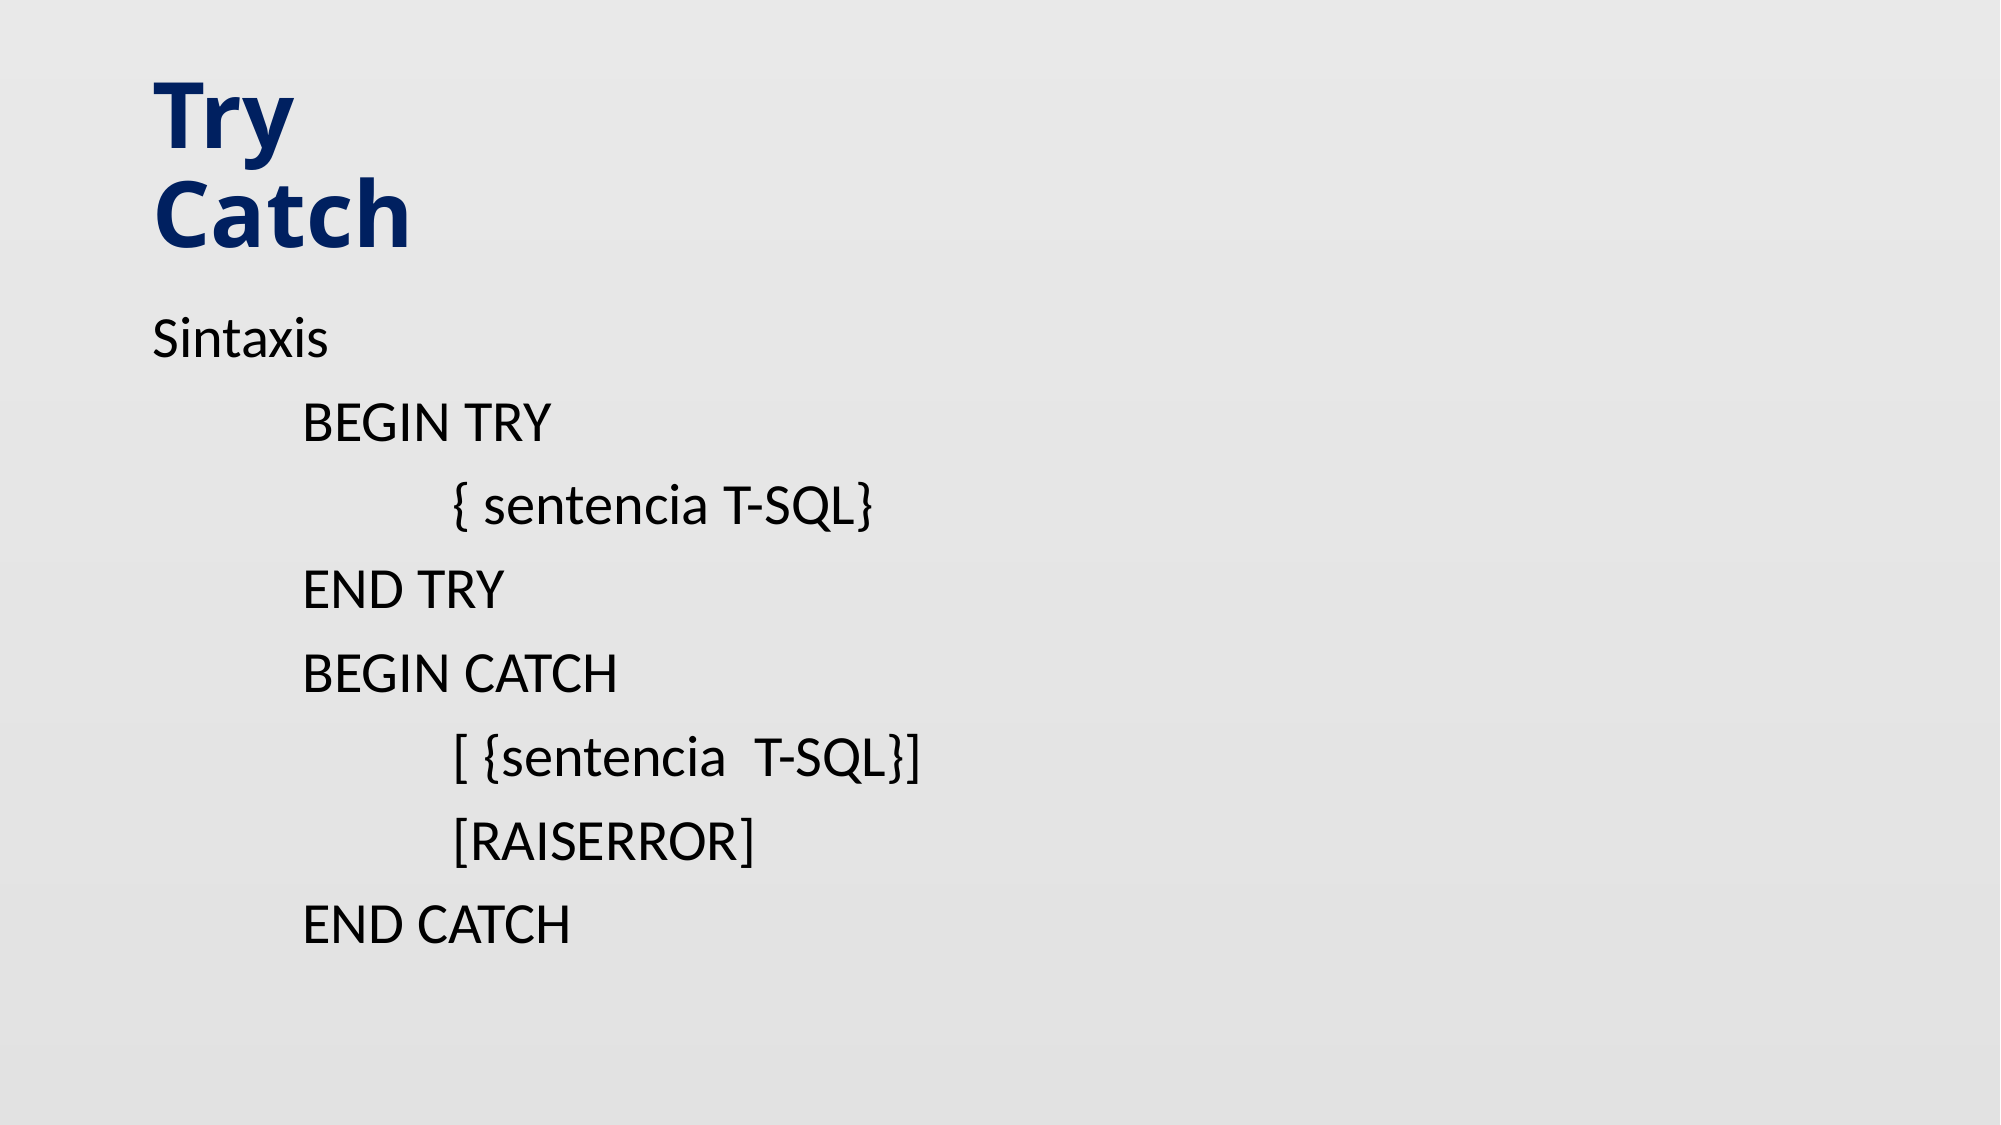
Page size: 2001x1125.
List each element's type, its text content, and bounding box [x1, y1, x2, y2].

title Try Catch [137, 59, 537, 278]
list Sintaxis BEGIN TRY { sentencia T-SQL} END TRY BEGIN CATCH [ {sentencia T-SQL}] [RAISERROR] END CATCH [137, 299, 1863, 1014]
